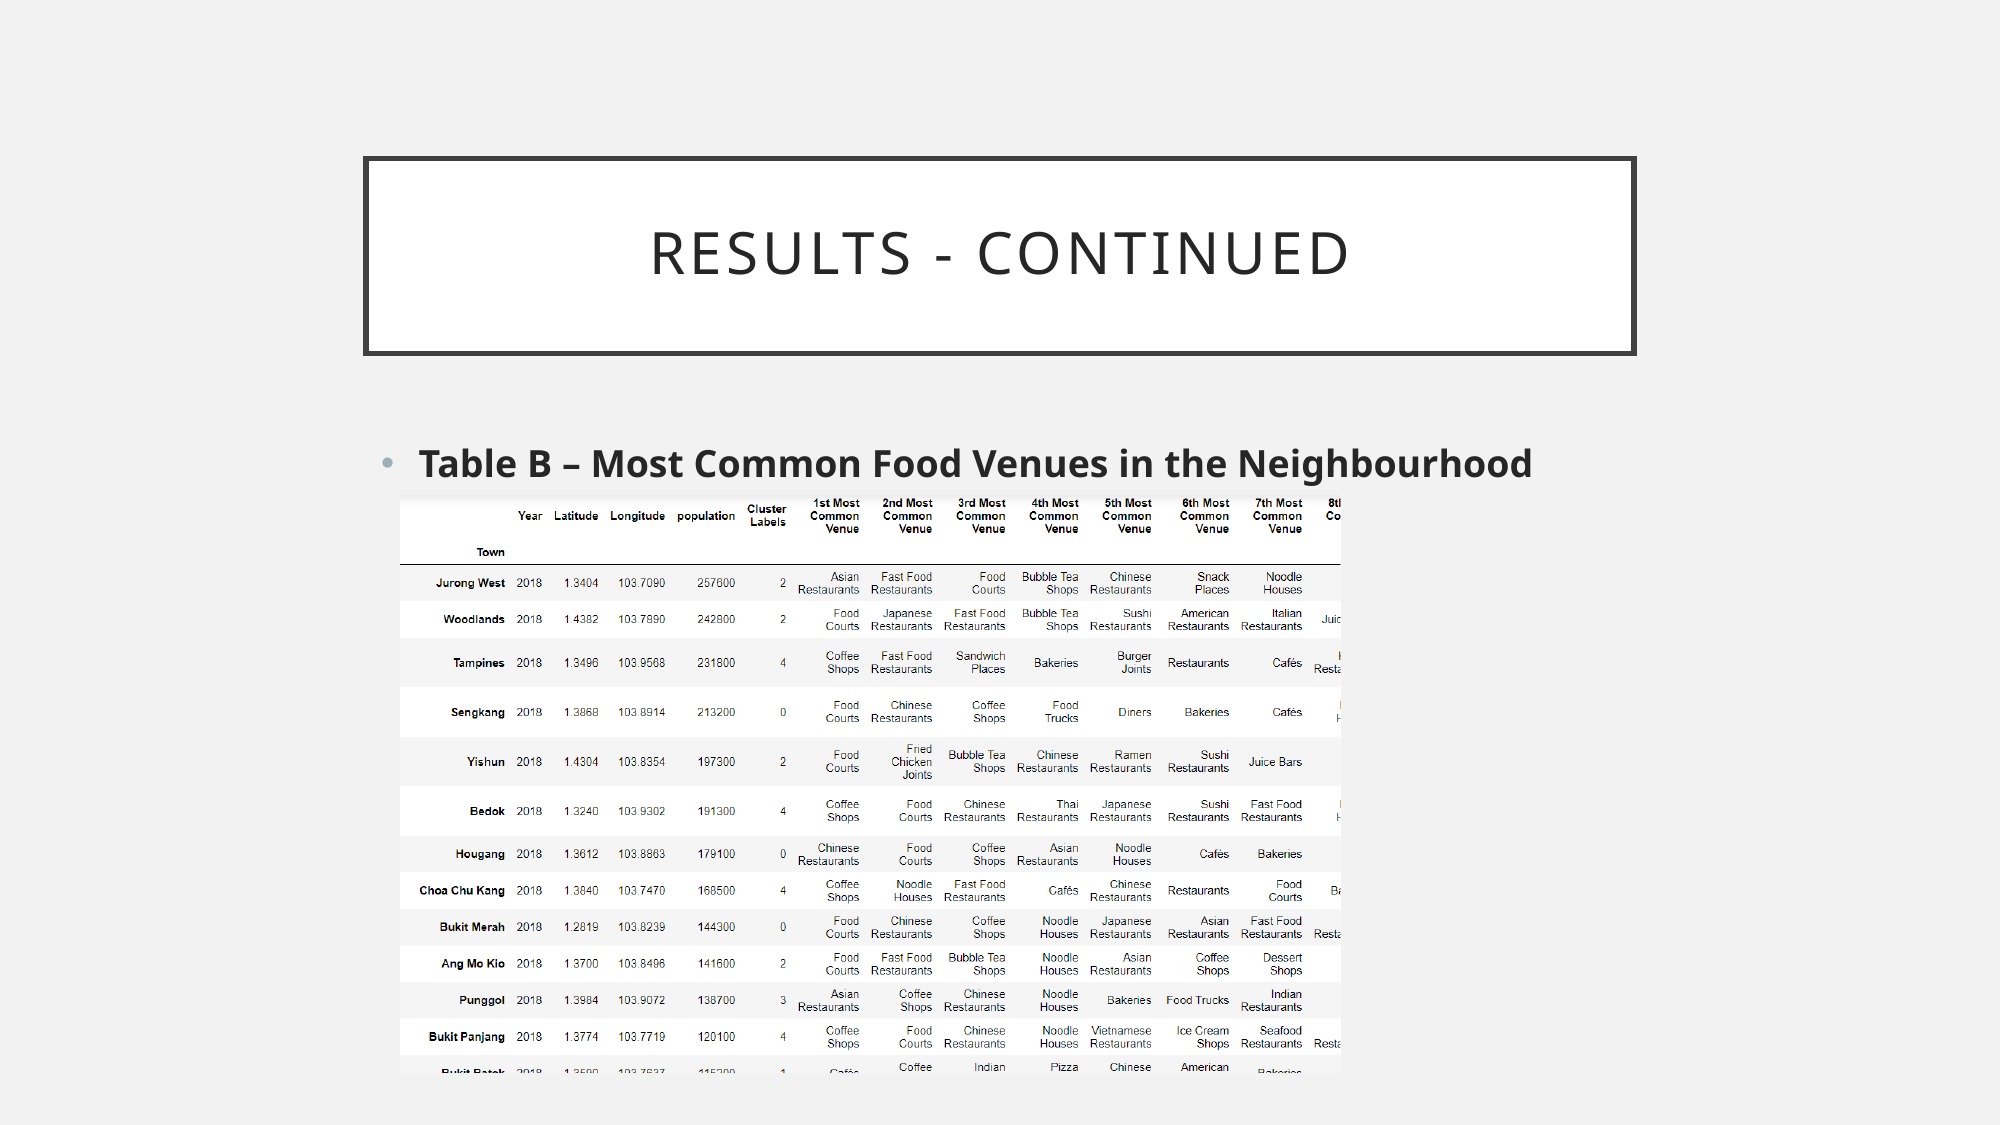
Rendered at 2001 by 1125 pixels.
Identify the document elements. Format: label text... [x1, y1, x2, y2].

title RESULTS - continued [363, 156, 1637, 356]
picture [400, 495, 1341, 1073]
list Table B – Most Common Food Venues in the Neighbourhood [366, 432, 1634, 942]
